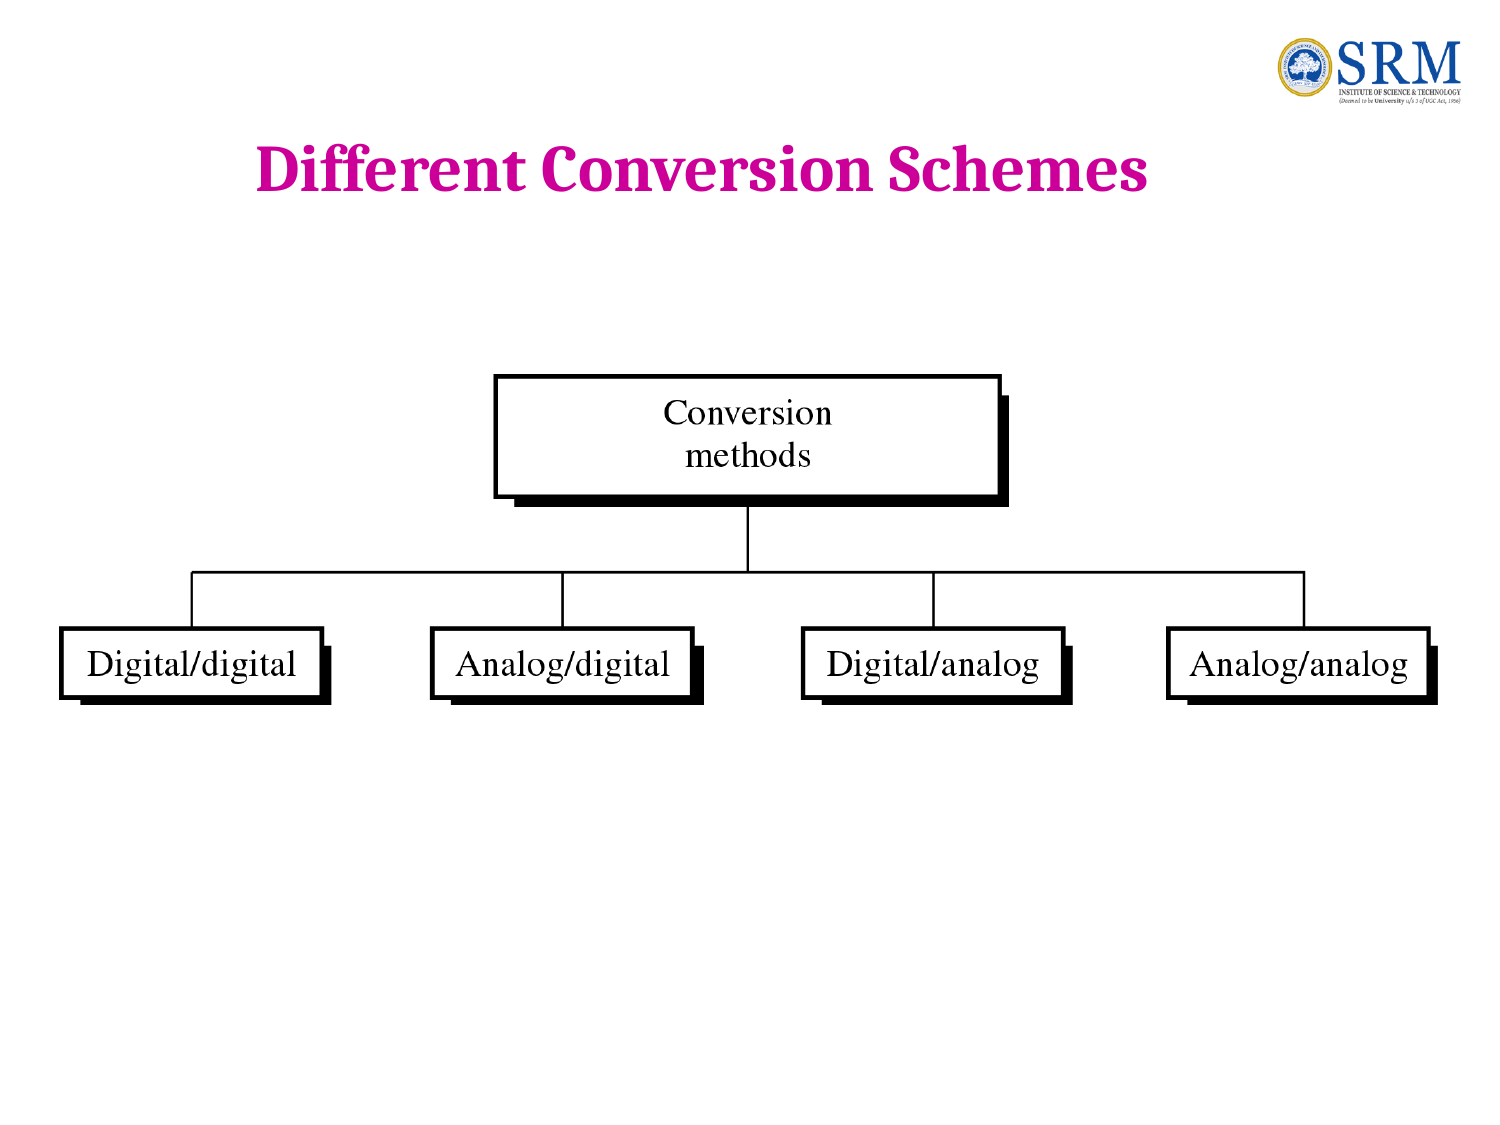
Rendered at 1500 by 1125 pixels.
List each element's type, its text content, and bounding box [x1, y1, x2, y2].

text_box Different Conversion Schemes [241, 117, 1165, 213]
picture [1275, 25, 1466, 113]
picture [59, 374, 1438, 705]
